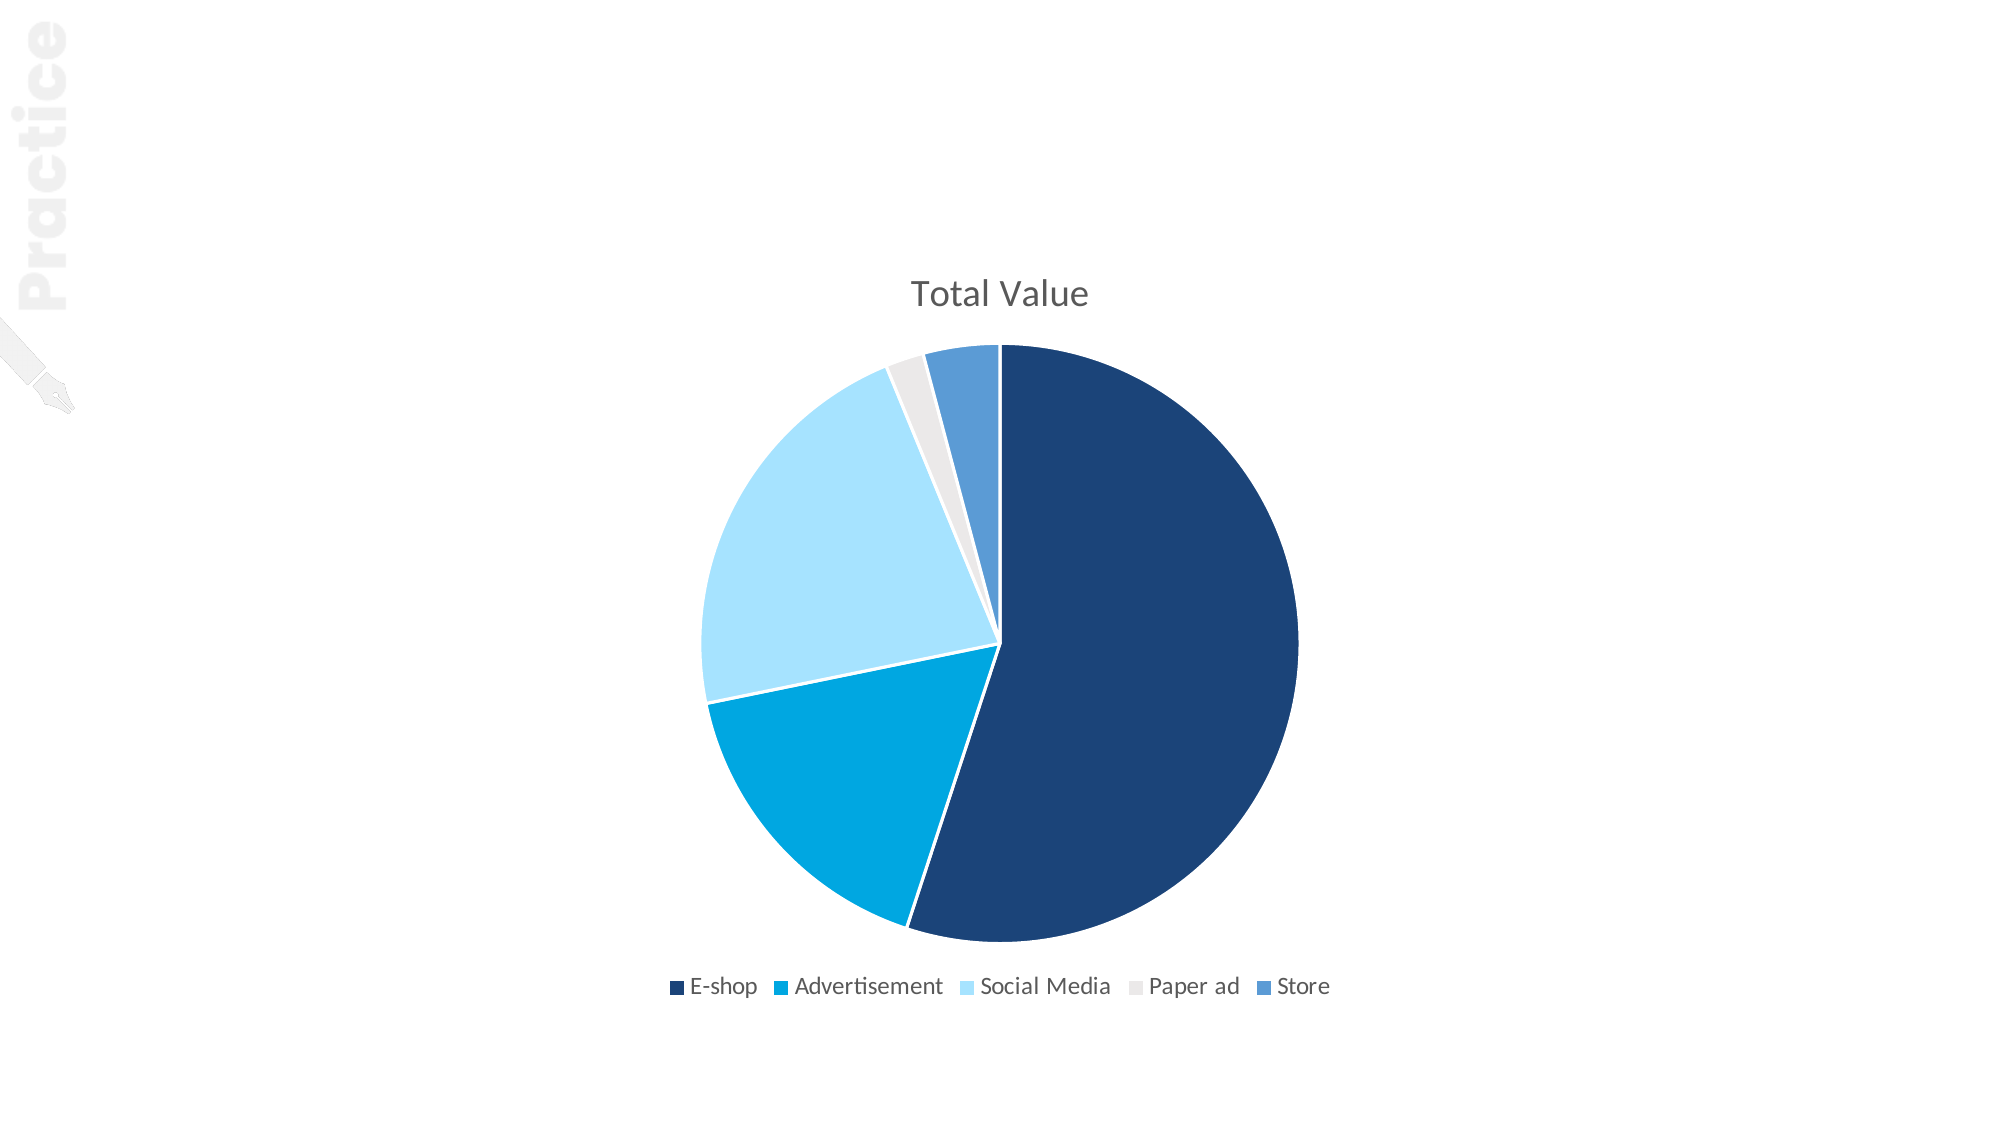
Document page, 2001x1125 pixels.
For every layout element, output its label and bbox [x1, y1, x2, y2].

picture [0, 315, 88, 416]
chart [137, 242, 1863, 1007]
